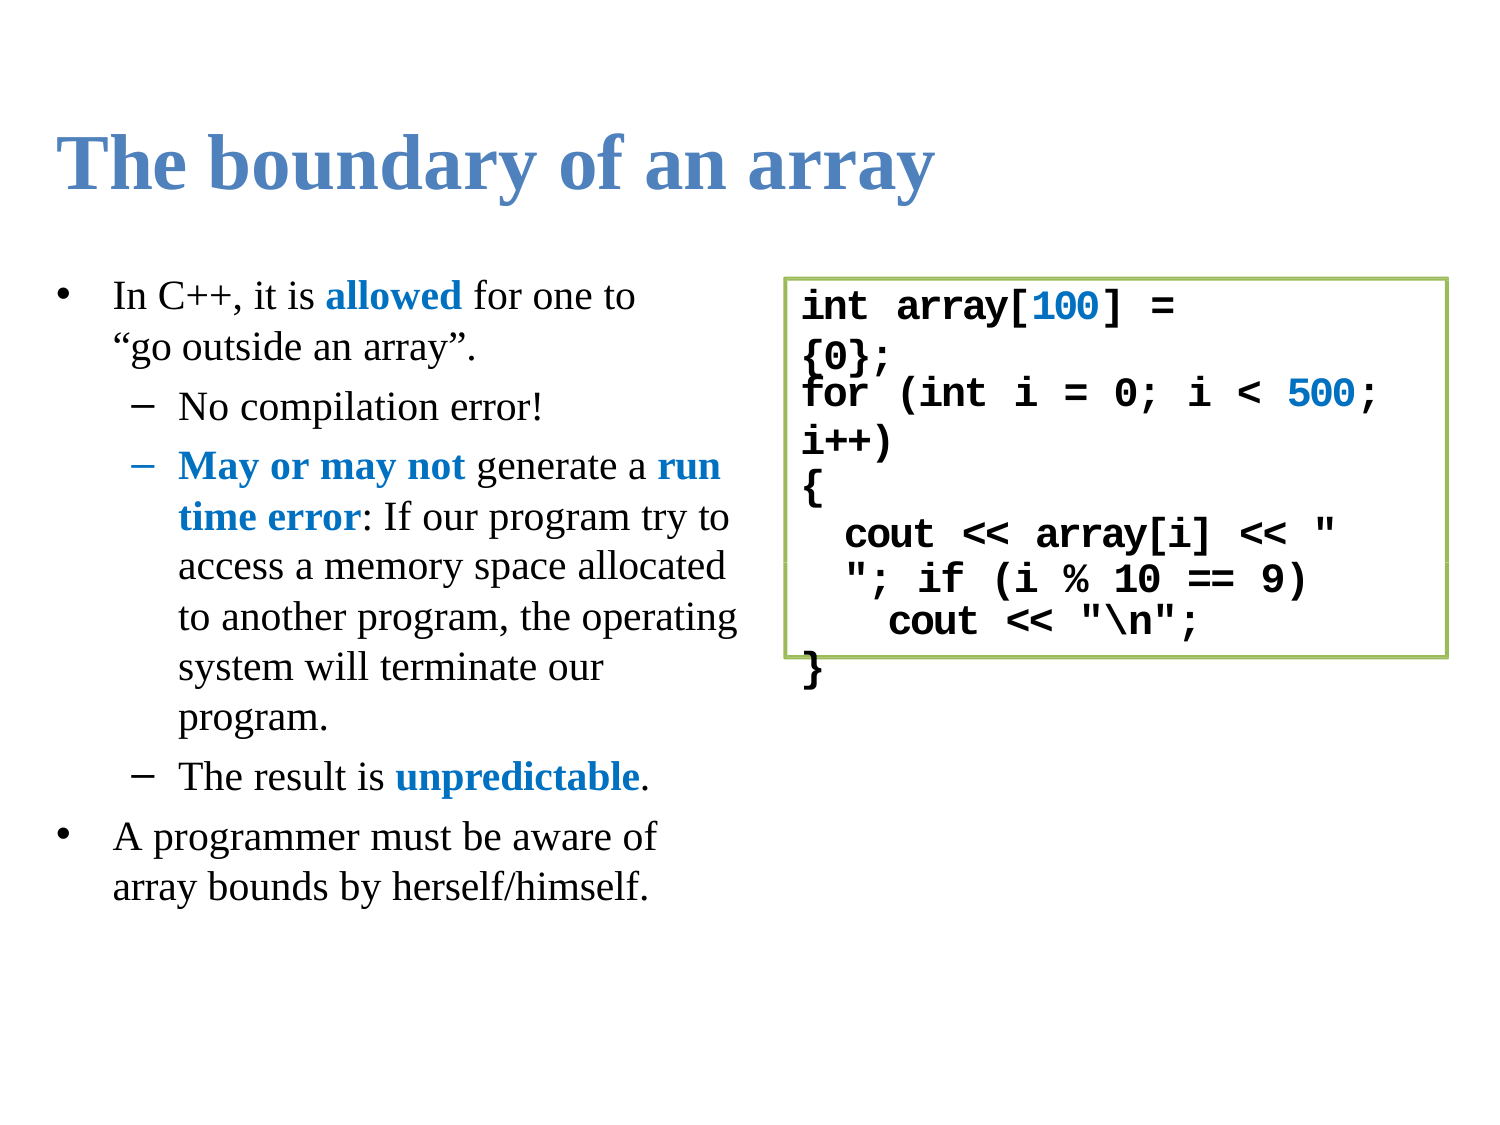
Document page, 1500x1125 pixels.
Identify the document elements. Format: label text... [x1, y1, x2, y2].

text_box [1265, 276, 1449, 562]
text_box [783, 562, 798, 660]
text_box In C++, it is allowed for one to “go outside an array”. No compilation error! May or may not generate a run time error: If our program try to access a memory space allocated to another program, the operating system will terminate our program. The result is unpredictable. A programmer must be aware of array bounds by herself/himself. [54, 266, 766, 909]
text_box int array[100] = {0}; [798, 275, 1265, 365]
text_box [783, 276, 798, 562]
text_box [1440, 562, 1449, 660]
text_box for (int i = 0; i < 500; i++) { cout << array[i] << " "; if (i % 10 == 9) cout << "\n"; } [798, 365, 1440, 690]
text_box The boundary of an array [54, 108, 939, 206]
